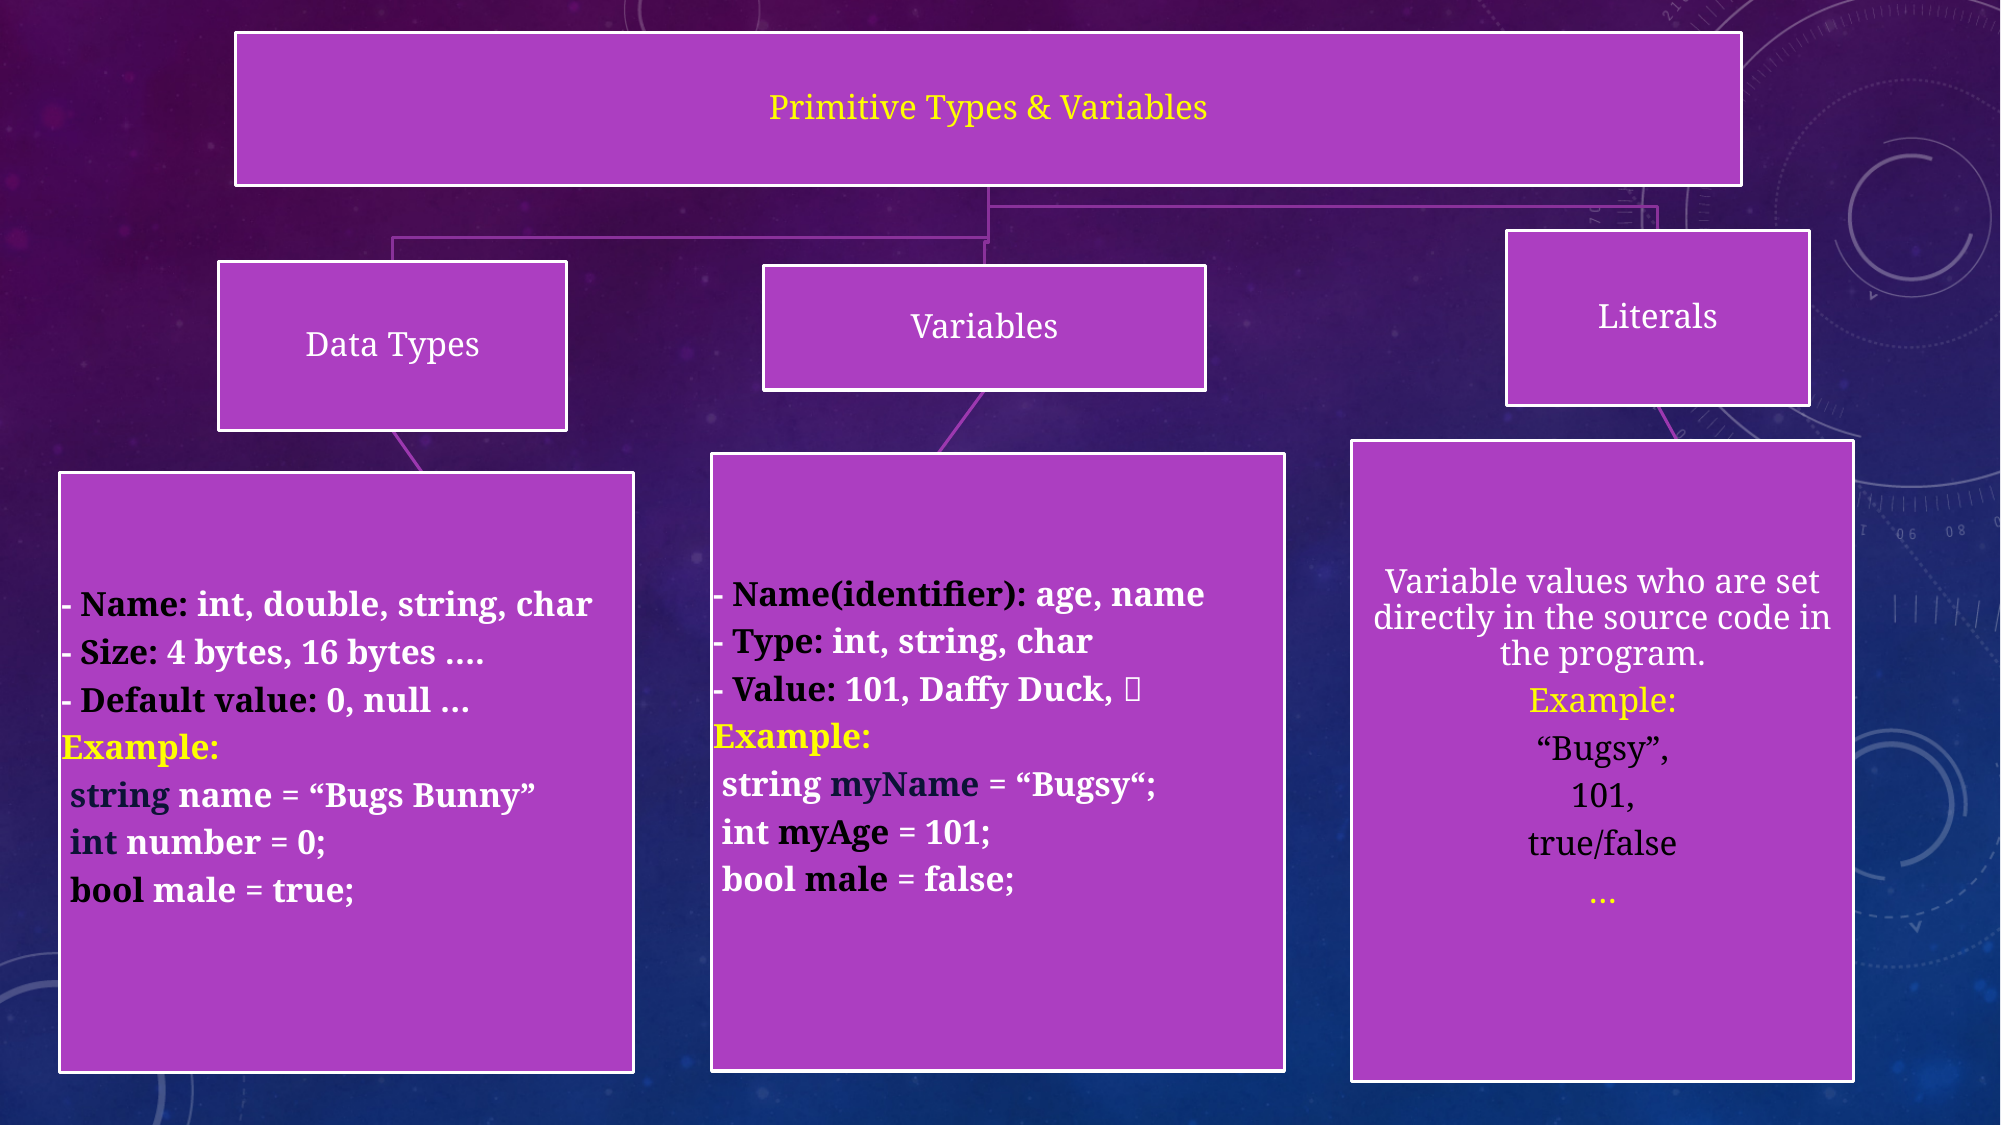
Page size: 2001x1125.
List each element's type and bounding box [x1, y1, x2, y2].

list [20, 16, 1949, 1085]
picture [0, 0, 2001, 1125]
